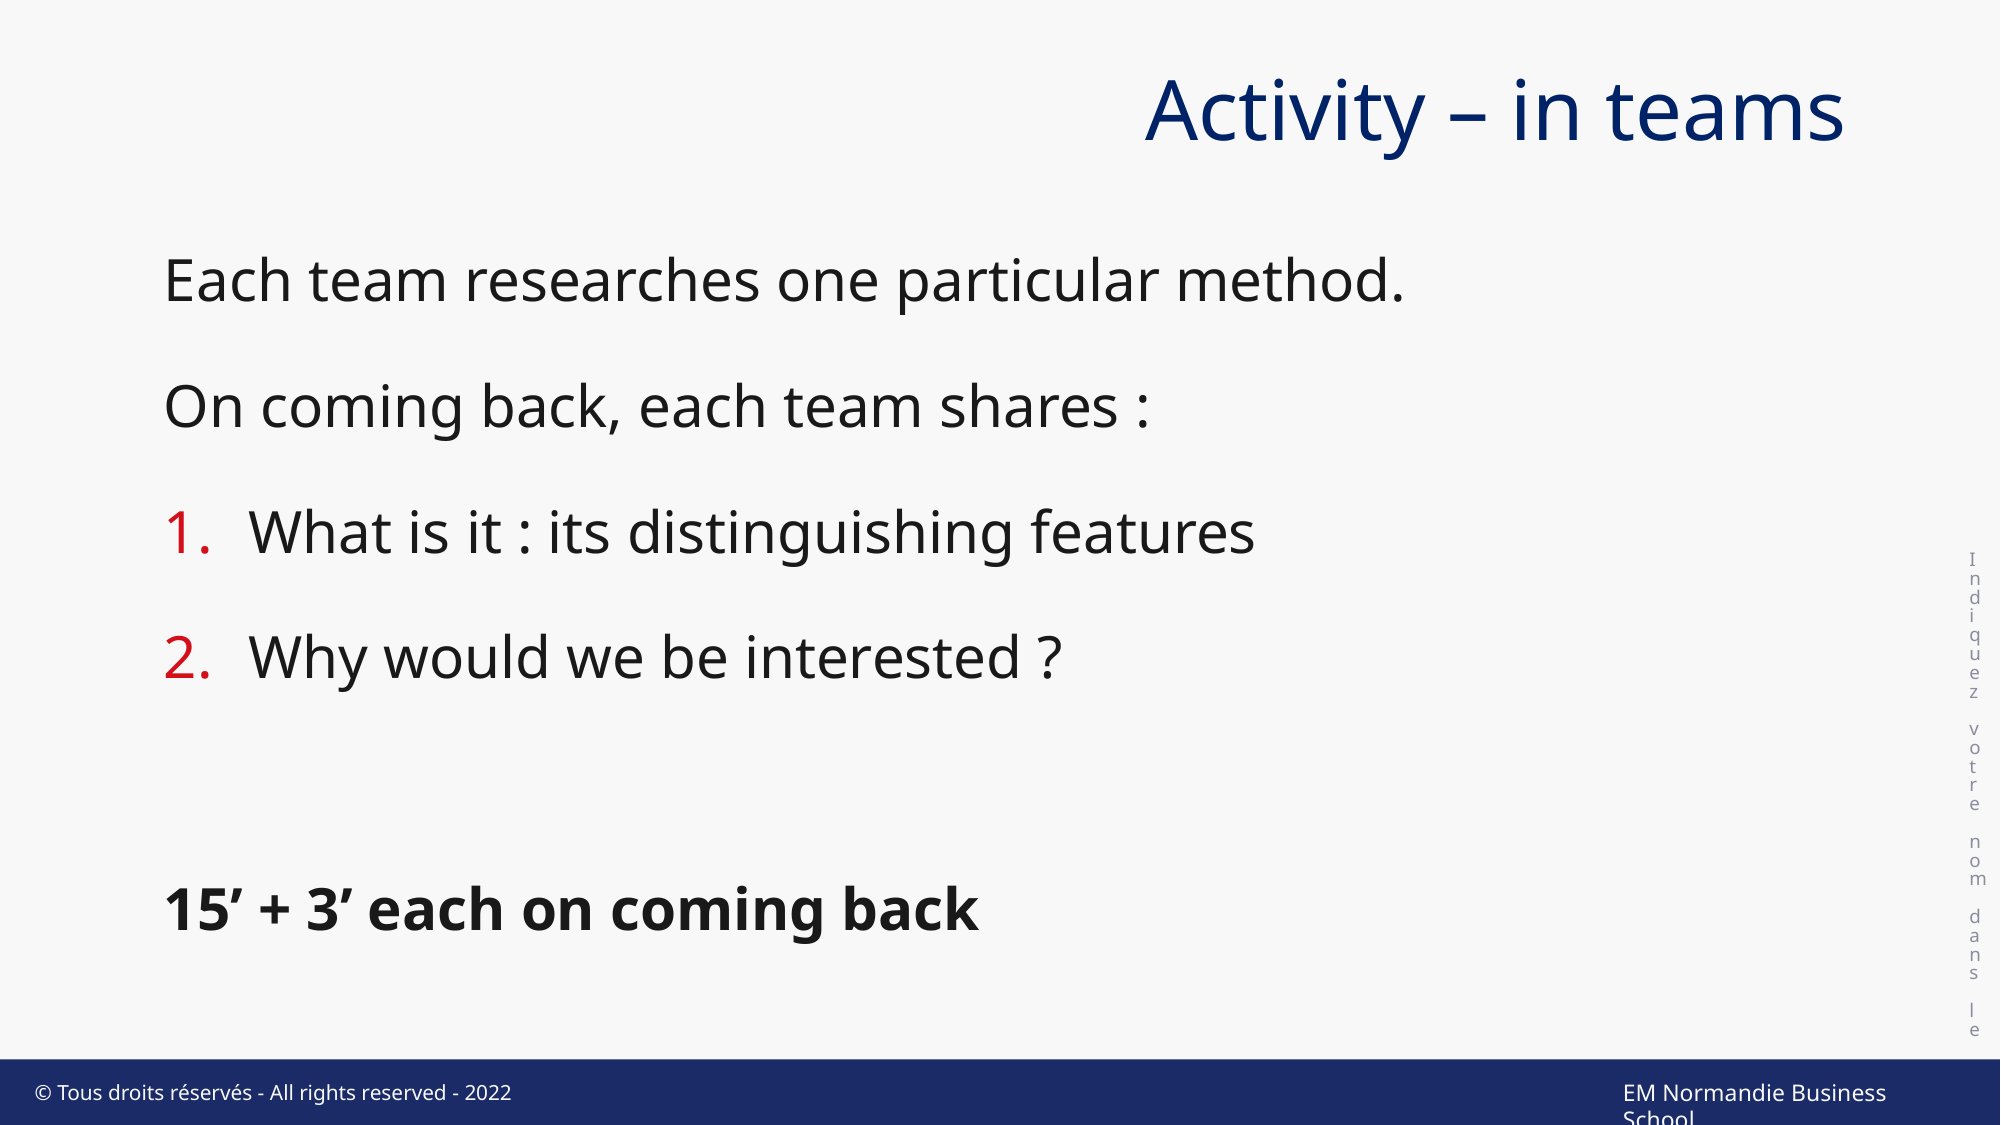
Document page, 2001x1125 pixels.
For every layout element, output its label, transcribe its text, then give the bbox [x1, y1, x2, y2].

title Activity – in teams [137, 59, 1863, 167]
list Each team researches one particular method. On coming back, each team shares : What is it : its distinguishing features Why would we be interested ? 15’ + 3’ each on coming back [137, 200, 1863, 1048]
footer Indiquez votre nom dans le pied de page [1954, 73, 1989, 1048]
